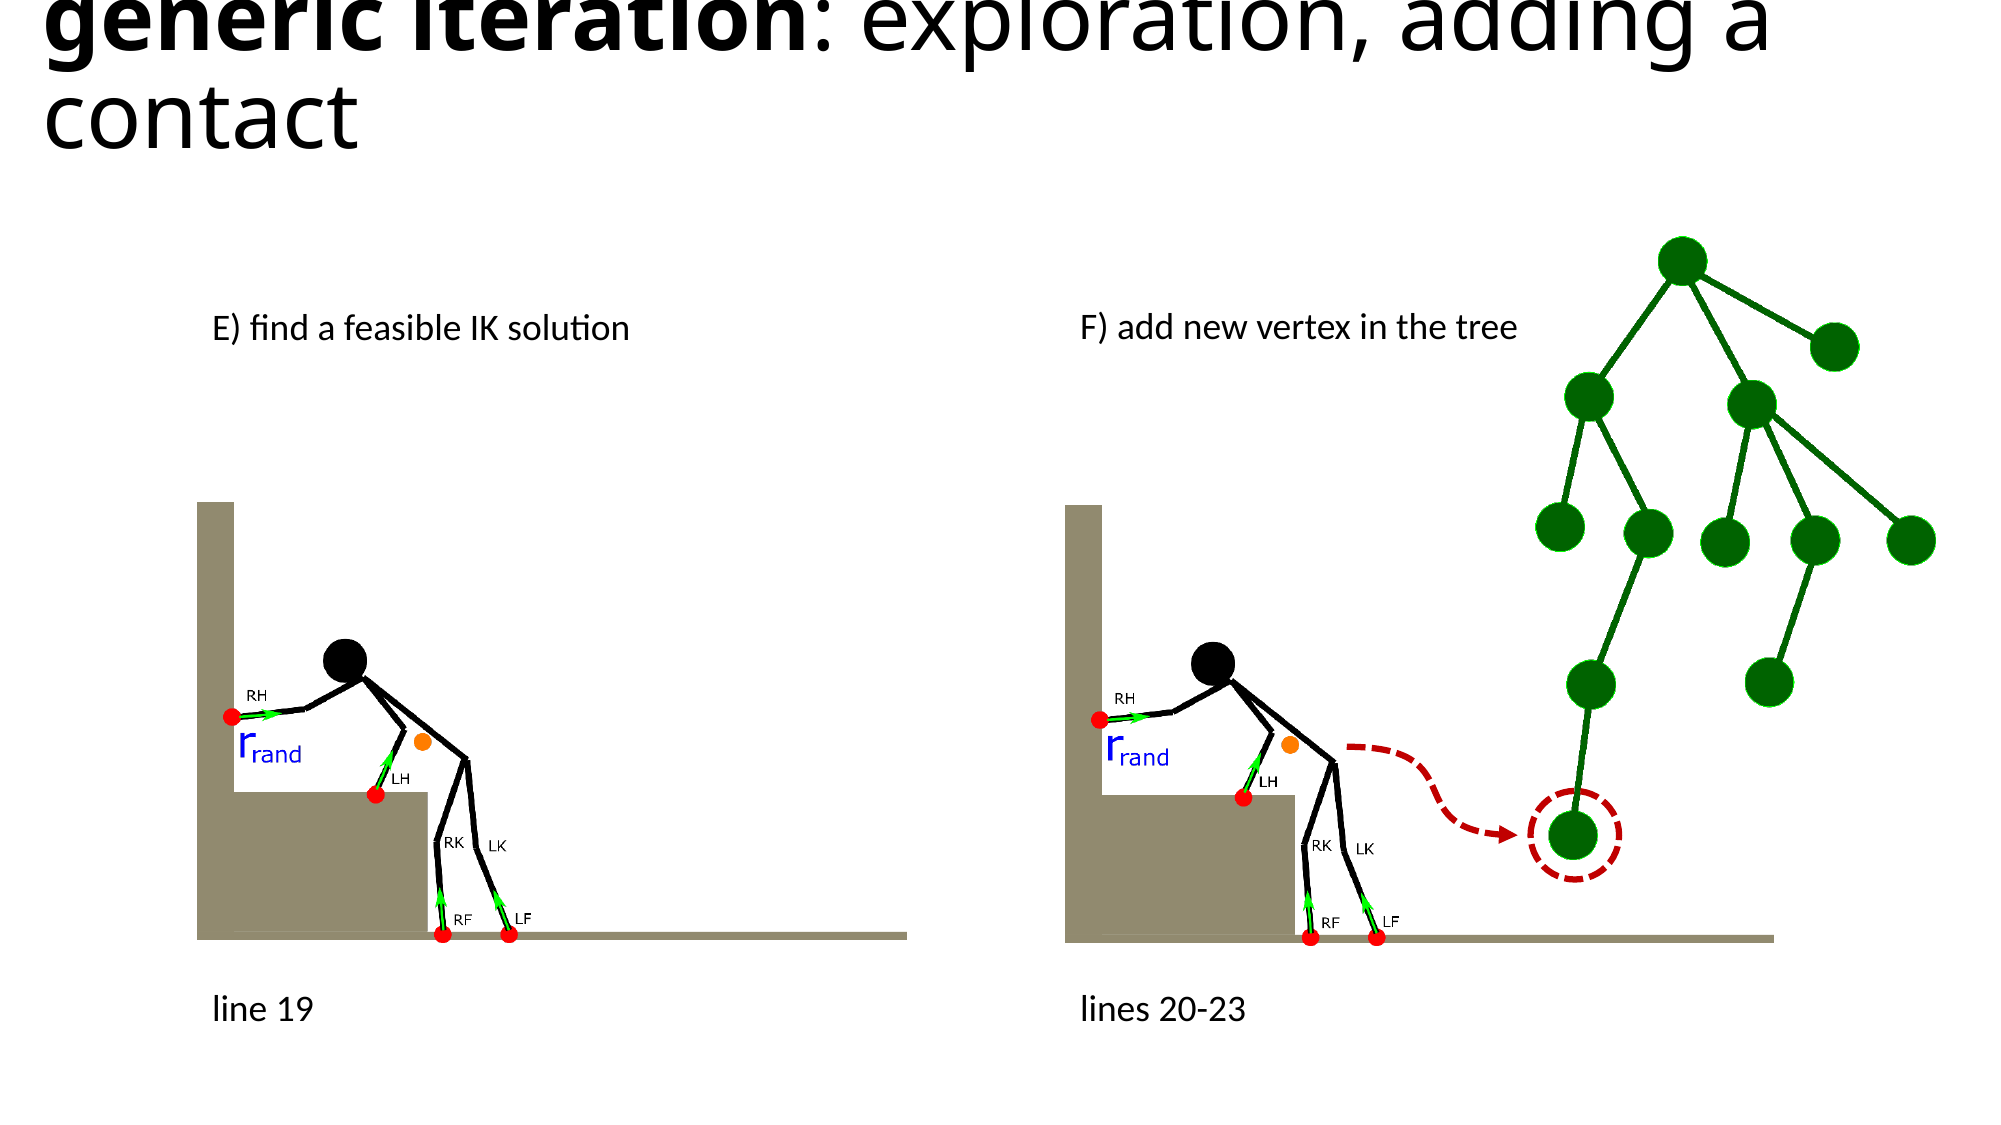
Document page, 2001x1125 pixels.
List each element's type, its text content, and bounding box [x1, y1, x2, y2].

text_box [1346, 746, 1518, 836]
text_box E) find a feasible IK solution [197, 295, 907, 356]
text_box lines 20-23 [1065, 976, 1774, 1037]
title generic iteration: exploration, adding a contact [26, 8, 1976, 131]
picture [1065, 236, 1936, 946]
text_box F) add new vertex in the tree [1065, 294, 1535, 355]
picture [197, 502, 907, 943]
text_box line 19 [197, 976, 907, 1037]
